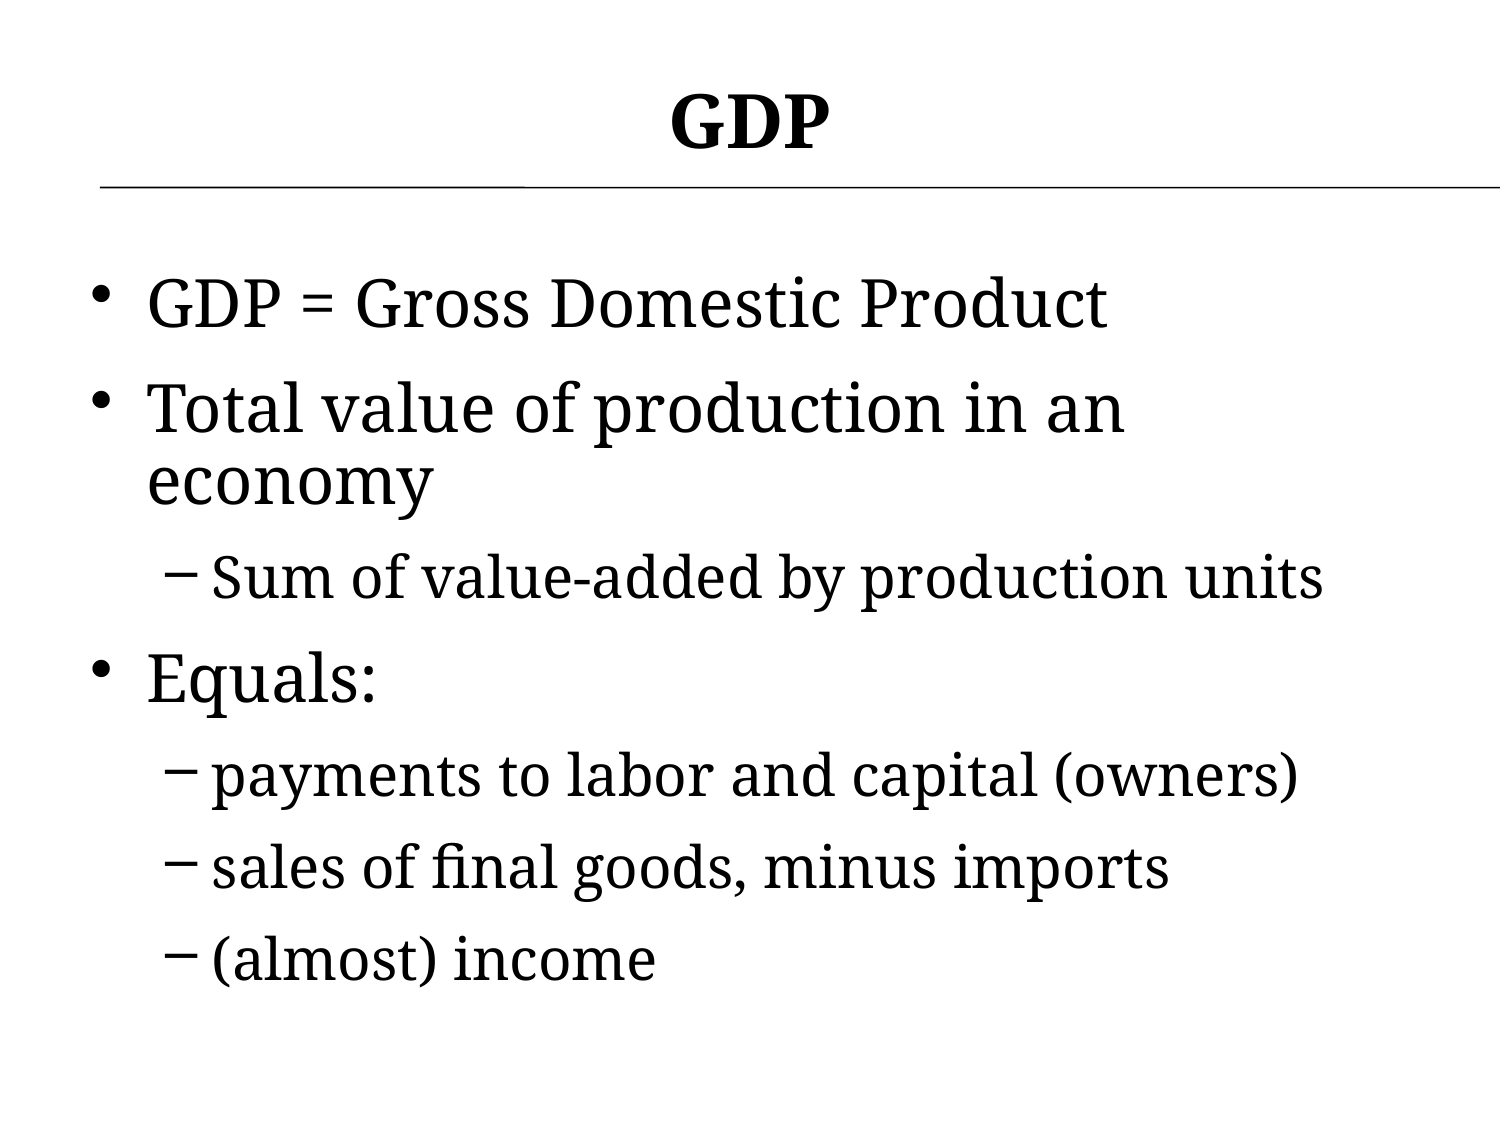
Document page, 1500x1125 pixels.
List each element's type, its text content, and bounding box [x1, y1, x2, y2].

title GDP [74, 49, 1426, 188]
list GDP = Gross Domestic Product Total value of production in an economy Sum of value-added by production units Equals: payments to labor and capital (owners) sales of final goods, minus imports (almost) income [74, 262, 1426, 1006]
